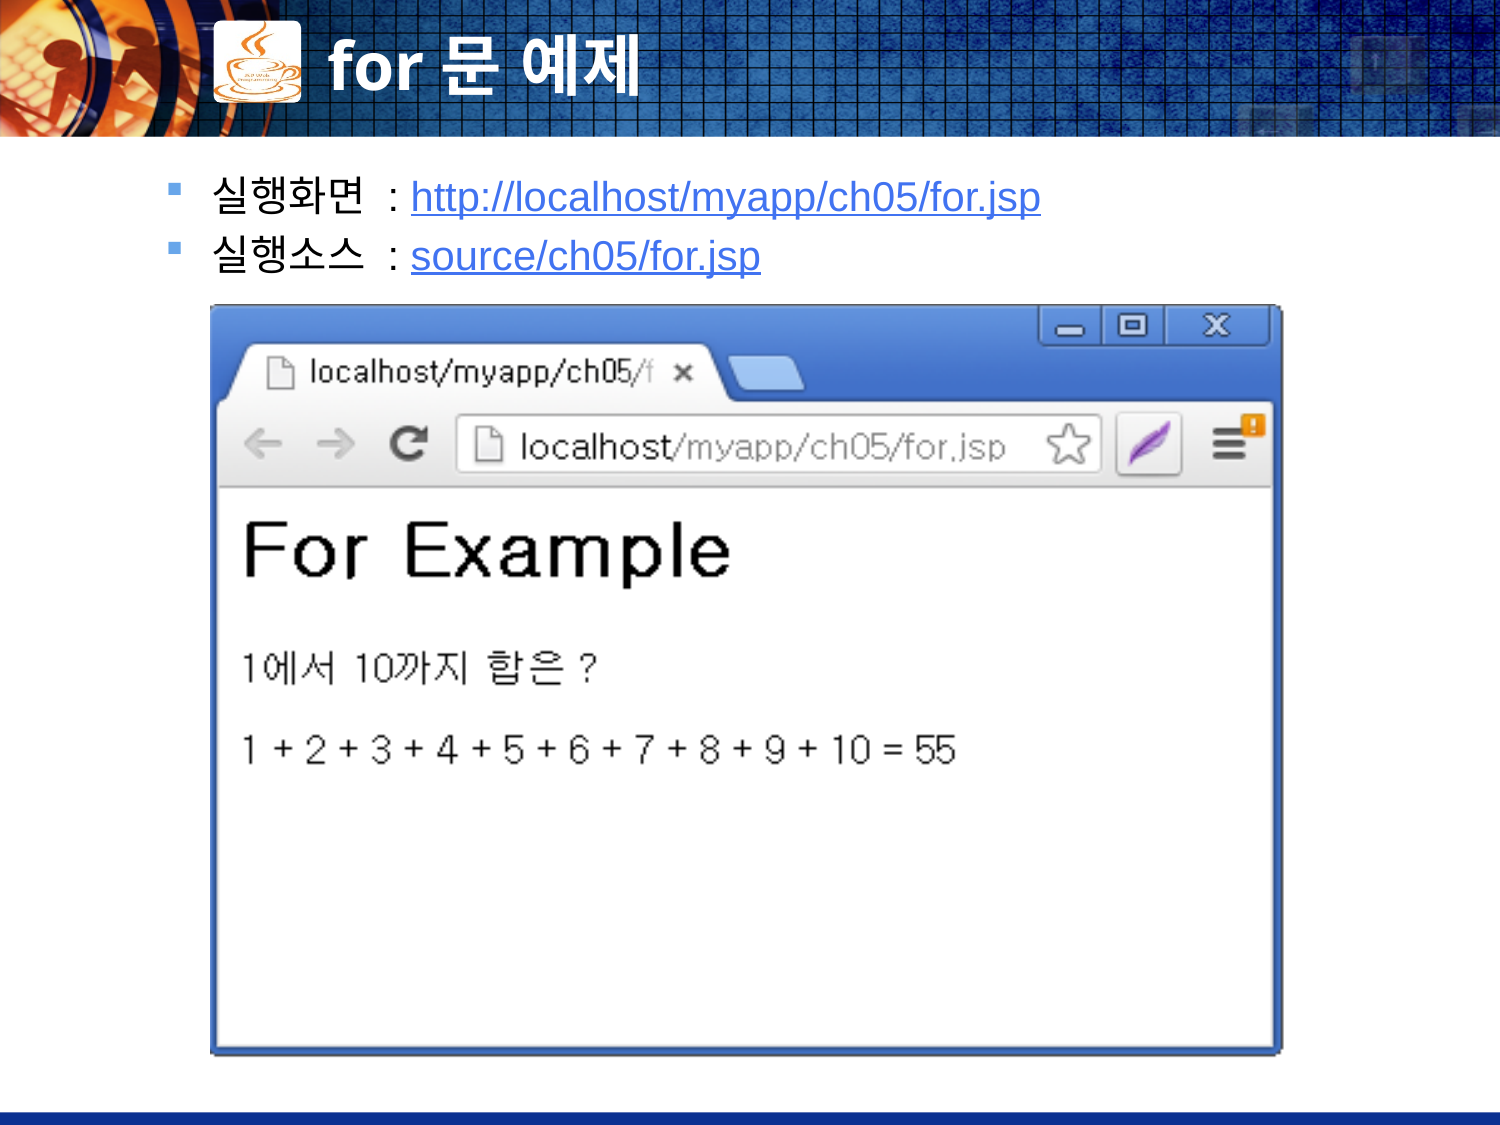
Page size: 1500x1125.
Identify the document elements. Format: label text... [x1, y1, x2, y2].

list 실행화면 : http://localhost/myapp/ch05/for.jsp 실행소스 : source/ch05/for.jsp [74, 162, 1426, 1024]
picture [210, 304, 1290, 1063]
title for문 예제 [312, 17, 1388, 111]
picture [0, 0, 1500, 138]
